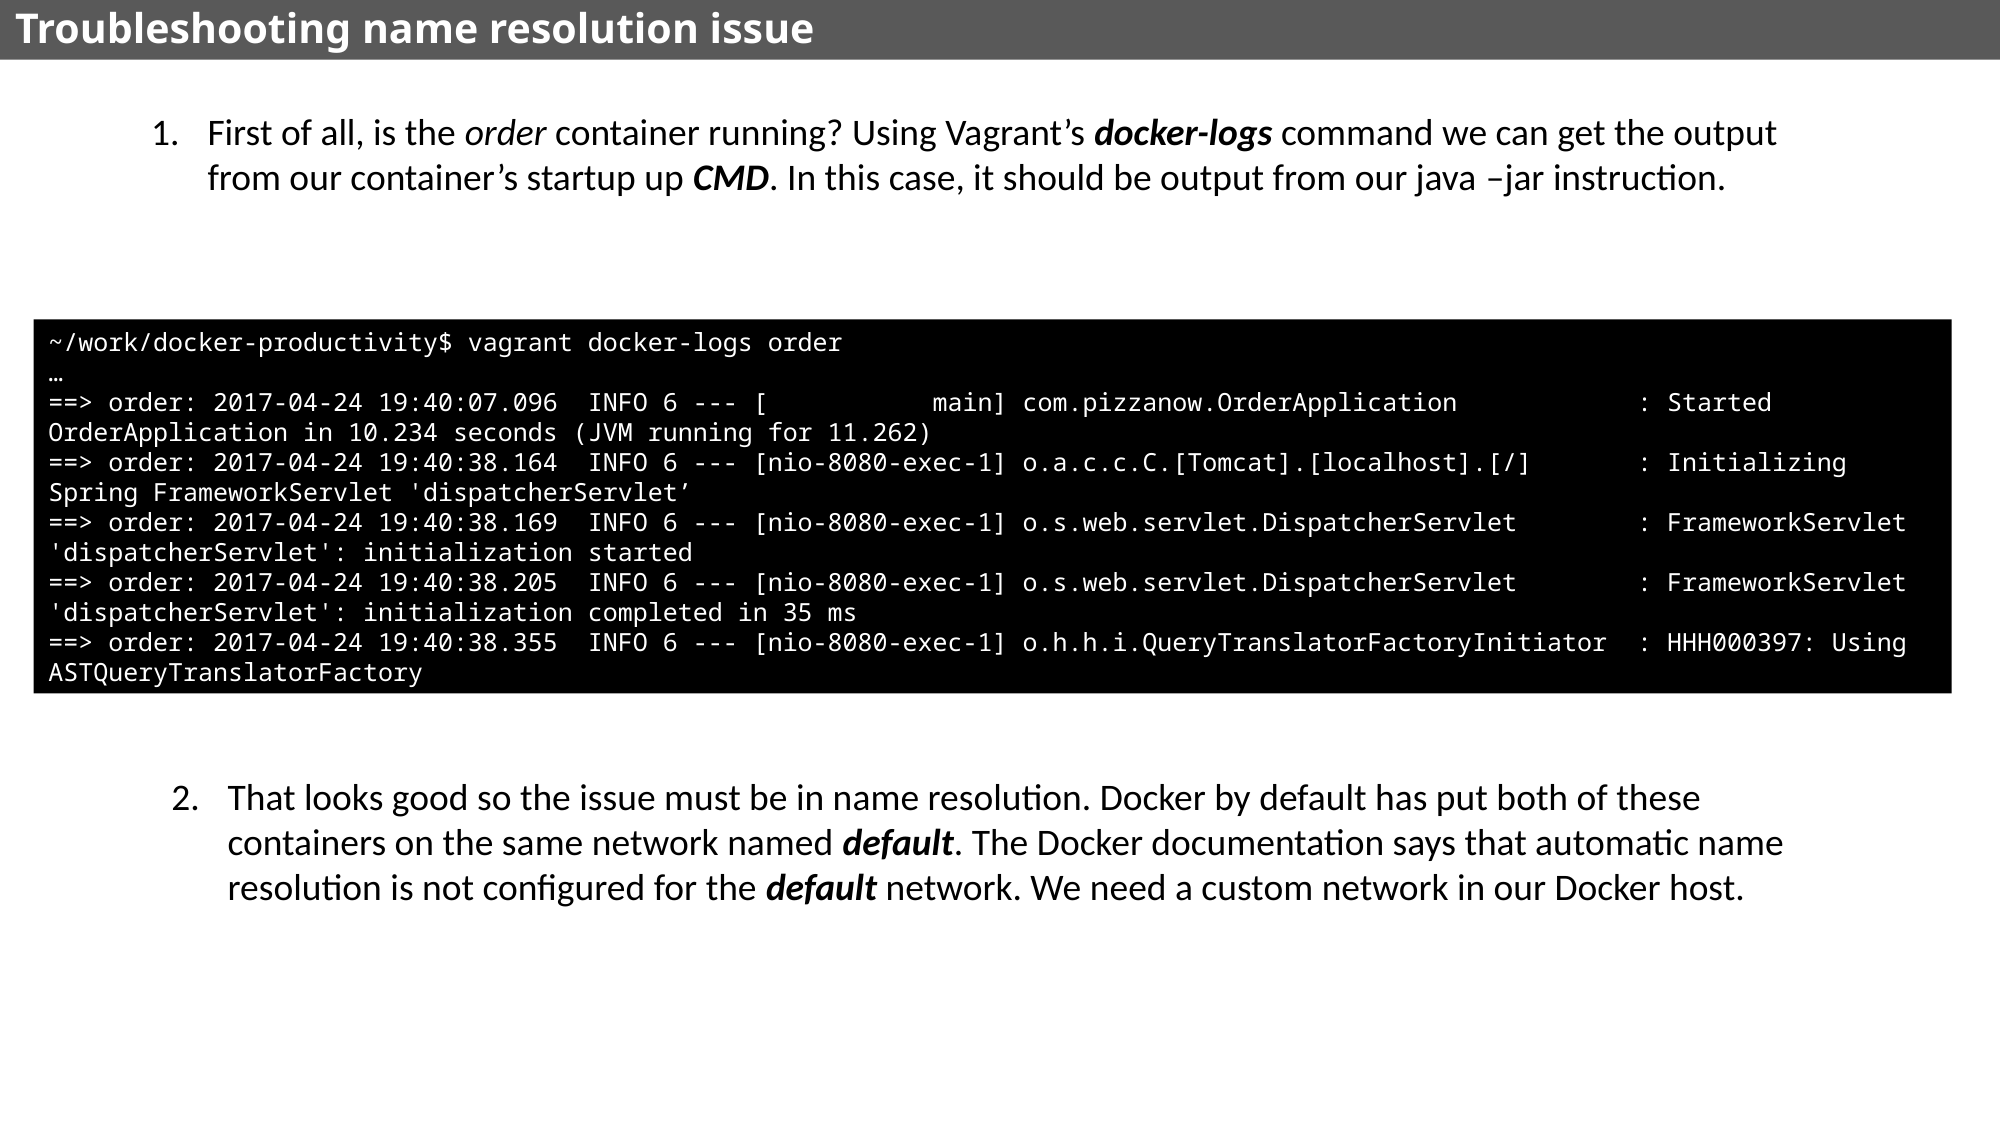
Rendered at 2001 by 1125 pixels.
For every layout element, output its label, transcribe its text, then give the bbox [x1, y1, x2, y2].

text_box First of all, is the order container running? Using Vagrant’s docker-logs command we can get the output from our container’s startup up CMD. In this case, it should be output from our java –jar instruction. [136, 101, 1821, 206]
title Troubleshooting name resolution issue [0, 0, 2000, 60]
text_box ~/work/docker-productivity$ vagrant docker-logs order … ==> order: 2017-04-24 19:40:07.096 INFO 6 --- [ main] com.pizzanow.OrderApplication : Started OrderApplication in 10.234 seconds (JVM running for 11.262) ==> order: 2017-04-24 19:40:38.164 INFO 6 --- [nio-8080-exec-1] o.a.c.c.C.[Tomcat].[localhost].[/] : Initializing Spring FrameworkServlet 'dispatcherServlet’ ==> order: 2017-04-24 19:40:38.169 INFO 6 --- [nio-8080-exec-1] o.s.web.servlet.DispatcherServlet : FrameworkServlet 'dispatcherServlet': initialization started ==> order: 2017-04-24 19:40:38.205 INFO 6 --- [nio-8080-exec-1] o.s.web.servlet.DispatcherServlet : FrameworkServlet 'dispatcherServlet': initialization completed in 35 ms ==> order: 2017-04-24 19:40:38.355 INFO 6 --- [nio-8080-exec-1] o.h.h.i.QueryTranslatorFactoryInitiator : HHH000397: Using ASTQueryTranslatorFactory [33, 319, 1952, 694]
text_box That looks good so the issue must be in name resolution. Docker by default has put both of these containers on the same network named default. The Docker documentation says that automatic name resolution is not configured for the default network. We need a custom network in our Docker host. [156, 765, 1829, 915]
